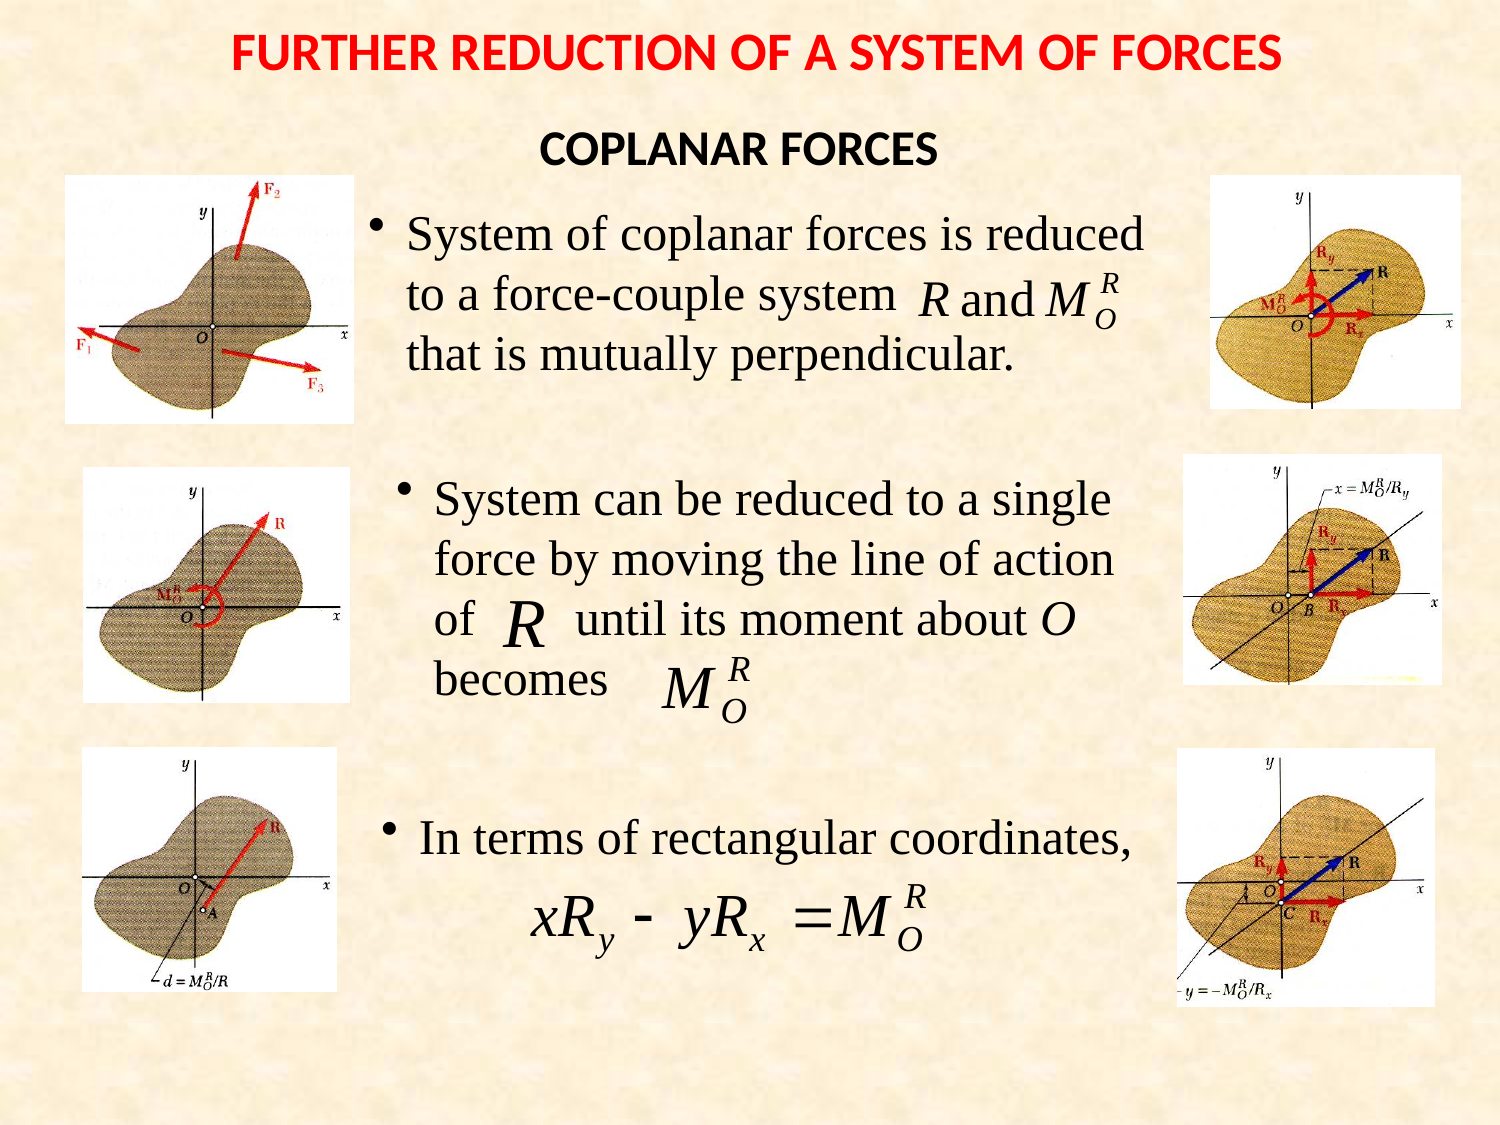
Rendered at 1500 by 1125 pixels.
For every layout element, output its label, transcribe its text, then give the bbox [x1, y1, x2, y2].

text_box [65, 175, 364, 704]
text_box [366, 175, 1461, 1008]
title FURTHER REDUCTION OF A SYSTEM OF FORCES [64, 8, 1450, 90]
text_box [81, 457, 1151, 993]
text_box COPLANAR FORCES [524, 108, 1057, 172]
picture [0, 0, 1500, 1125]
